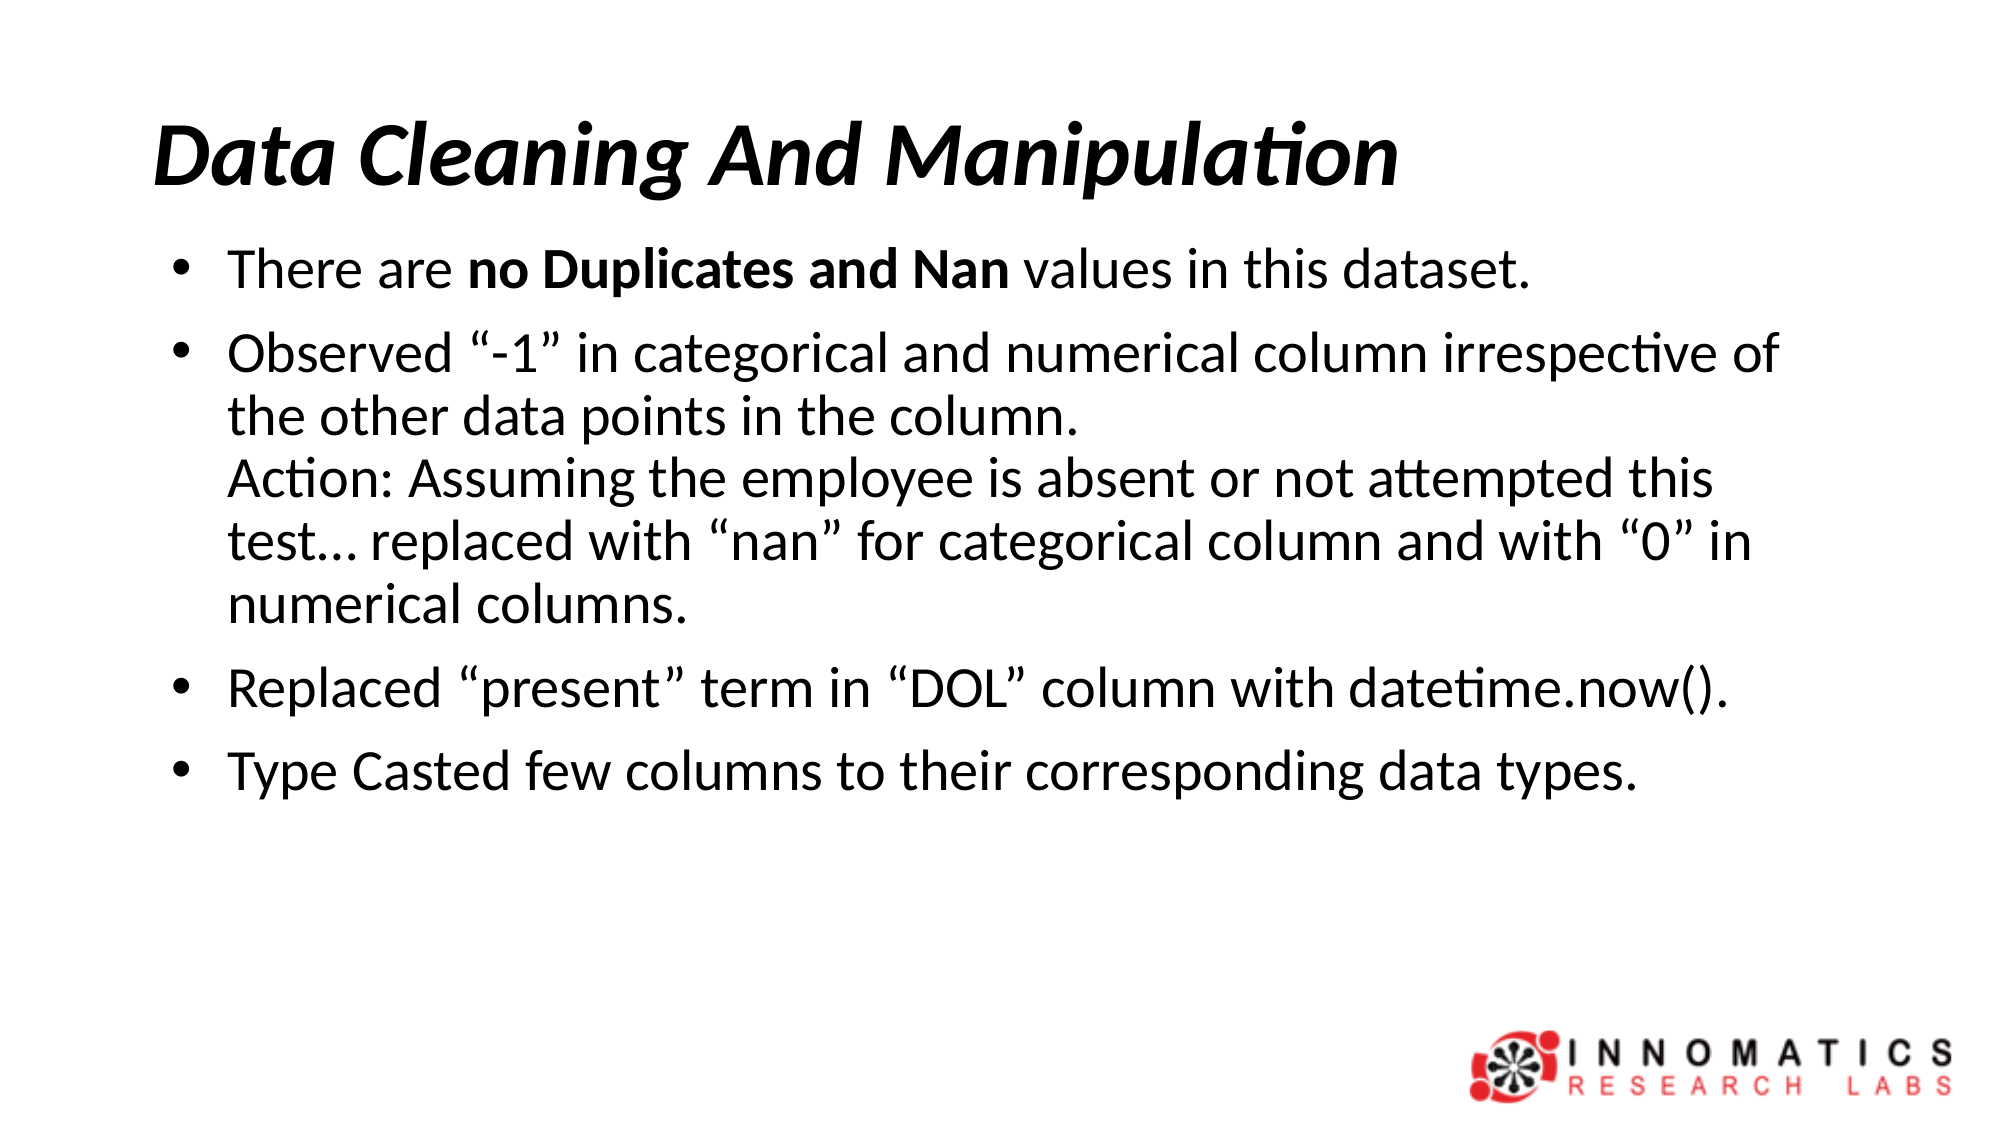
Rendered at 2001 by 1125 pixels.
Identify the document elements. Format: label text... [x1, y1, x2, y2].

list There are no Duplicates and Nan values in this dataset. Observed “-1” in categorical and numerical column irrespective of the other data points in the column. Action: Assuming the employee is absent or not attempted this test… replaced with “nan” for categorical column and with “0” in numerical columns. Replaced “present” term in “DOL” column with datetime.now(). Type Casted few columns to their corresponding data types. [137, 230, 1863, 1014]
title Data Cleaning And Manipulation [137, 59, 1863, 230]
picture [1445, 1014, 1975, 1125]
